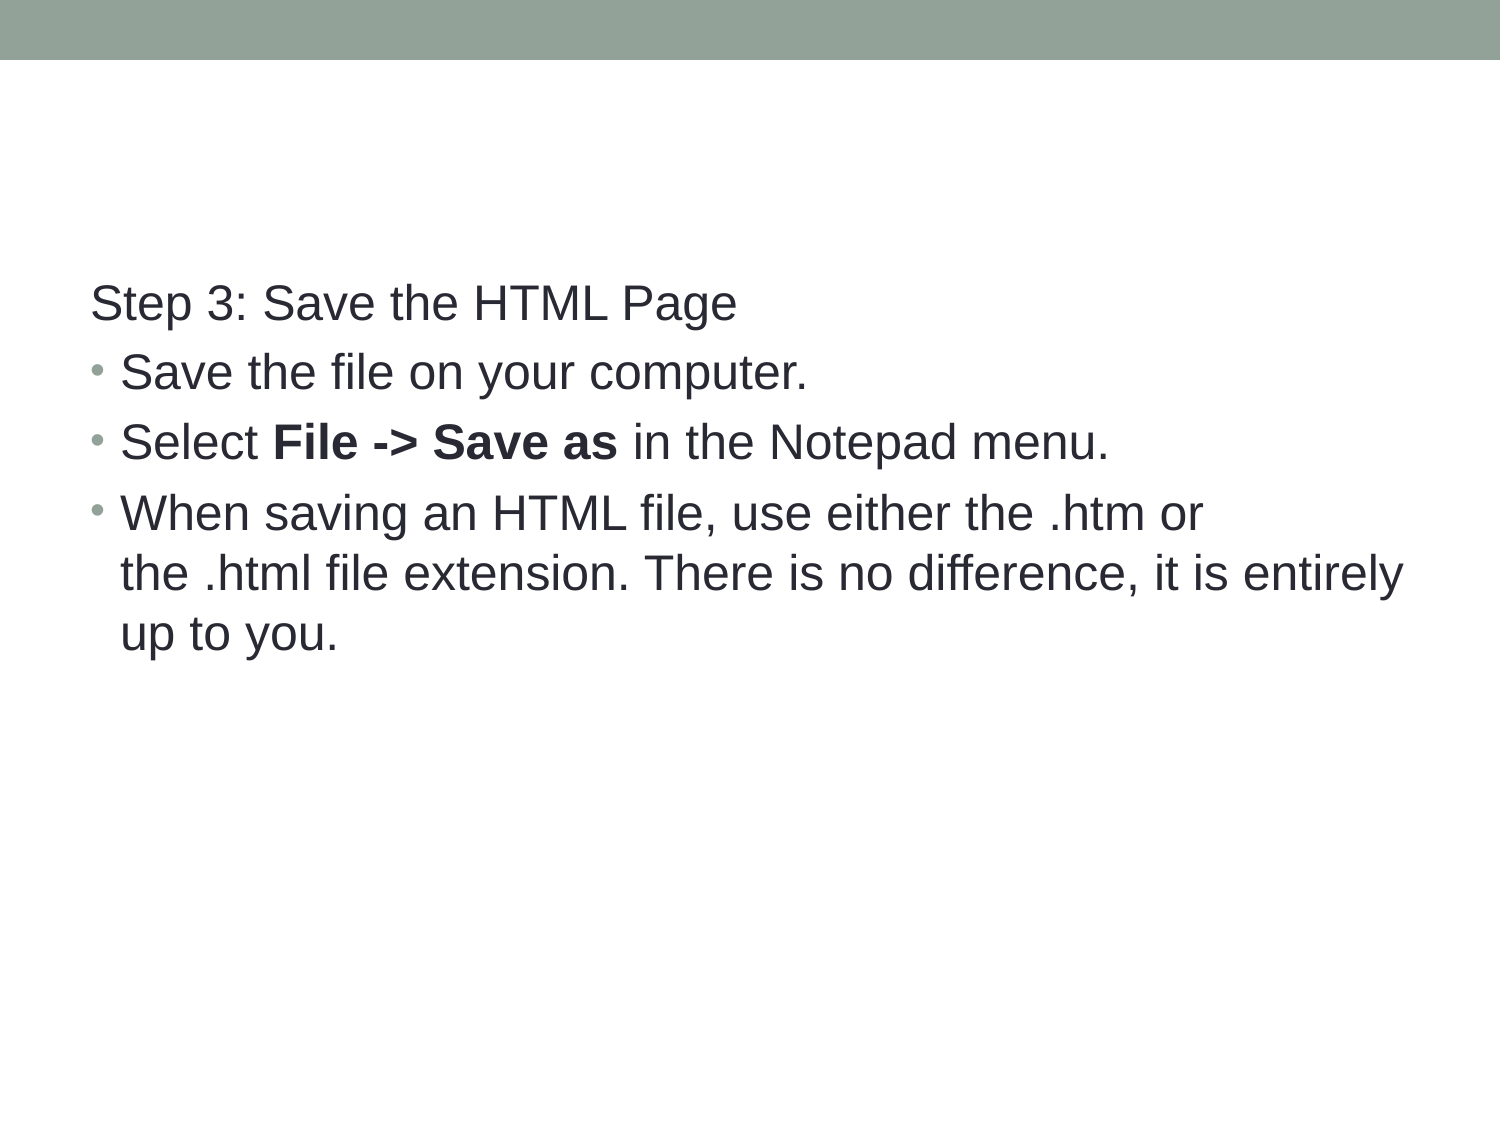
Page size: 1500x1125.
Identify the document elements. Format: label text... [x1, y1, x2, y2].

list Step 3: Save the HTML Page Save the file on your computer. Select File -> Save as in the Notepad menu. When saving an HTML file, use either the .htm or the .html file extension. There is no difference, it is entirely up to you. [75, 262, 1425, 1063]
